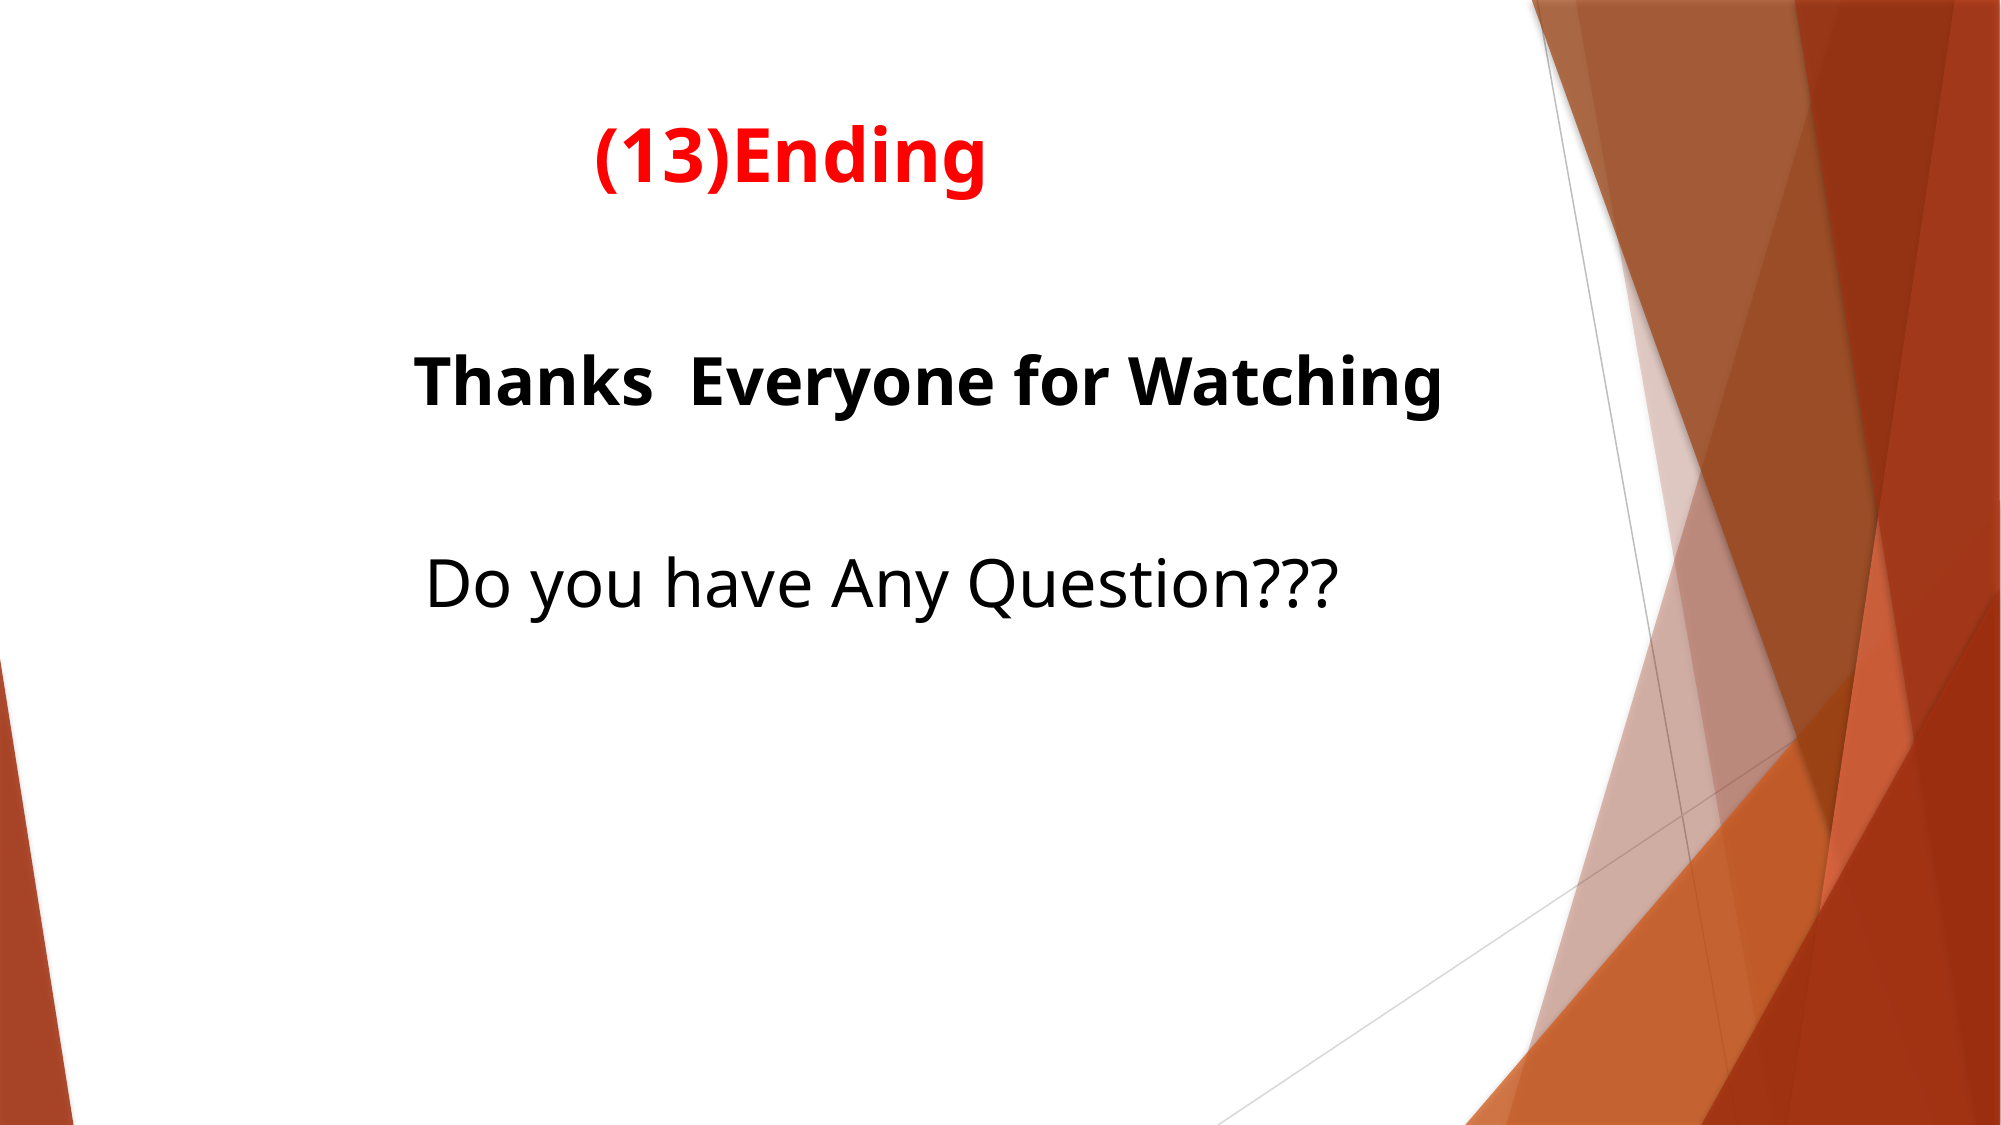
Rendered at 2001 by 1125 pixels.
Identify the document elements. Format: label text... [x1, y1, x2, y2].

title (13)Ending [111, 99, 1522, 317]
list Thanks Everyone for Watching Do you have Any Question??? [190, 331, 1601, 969]
